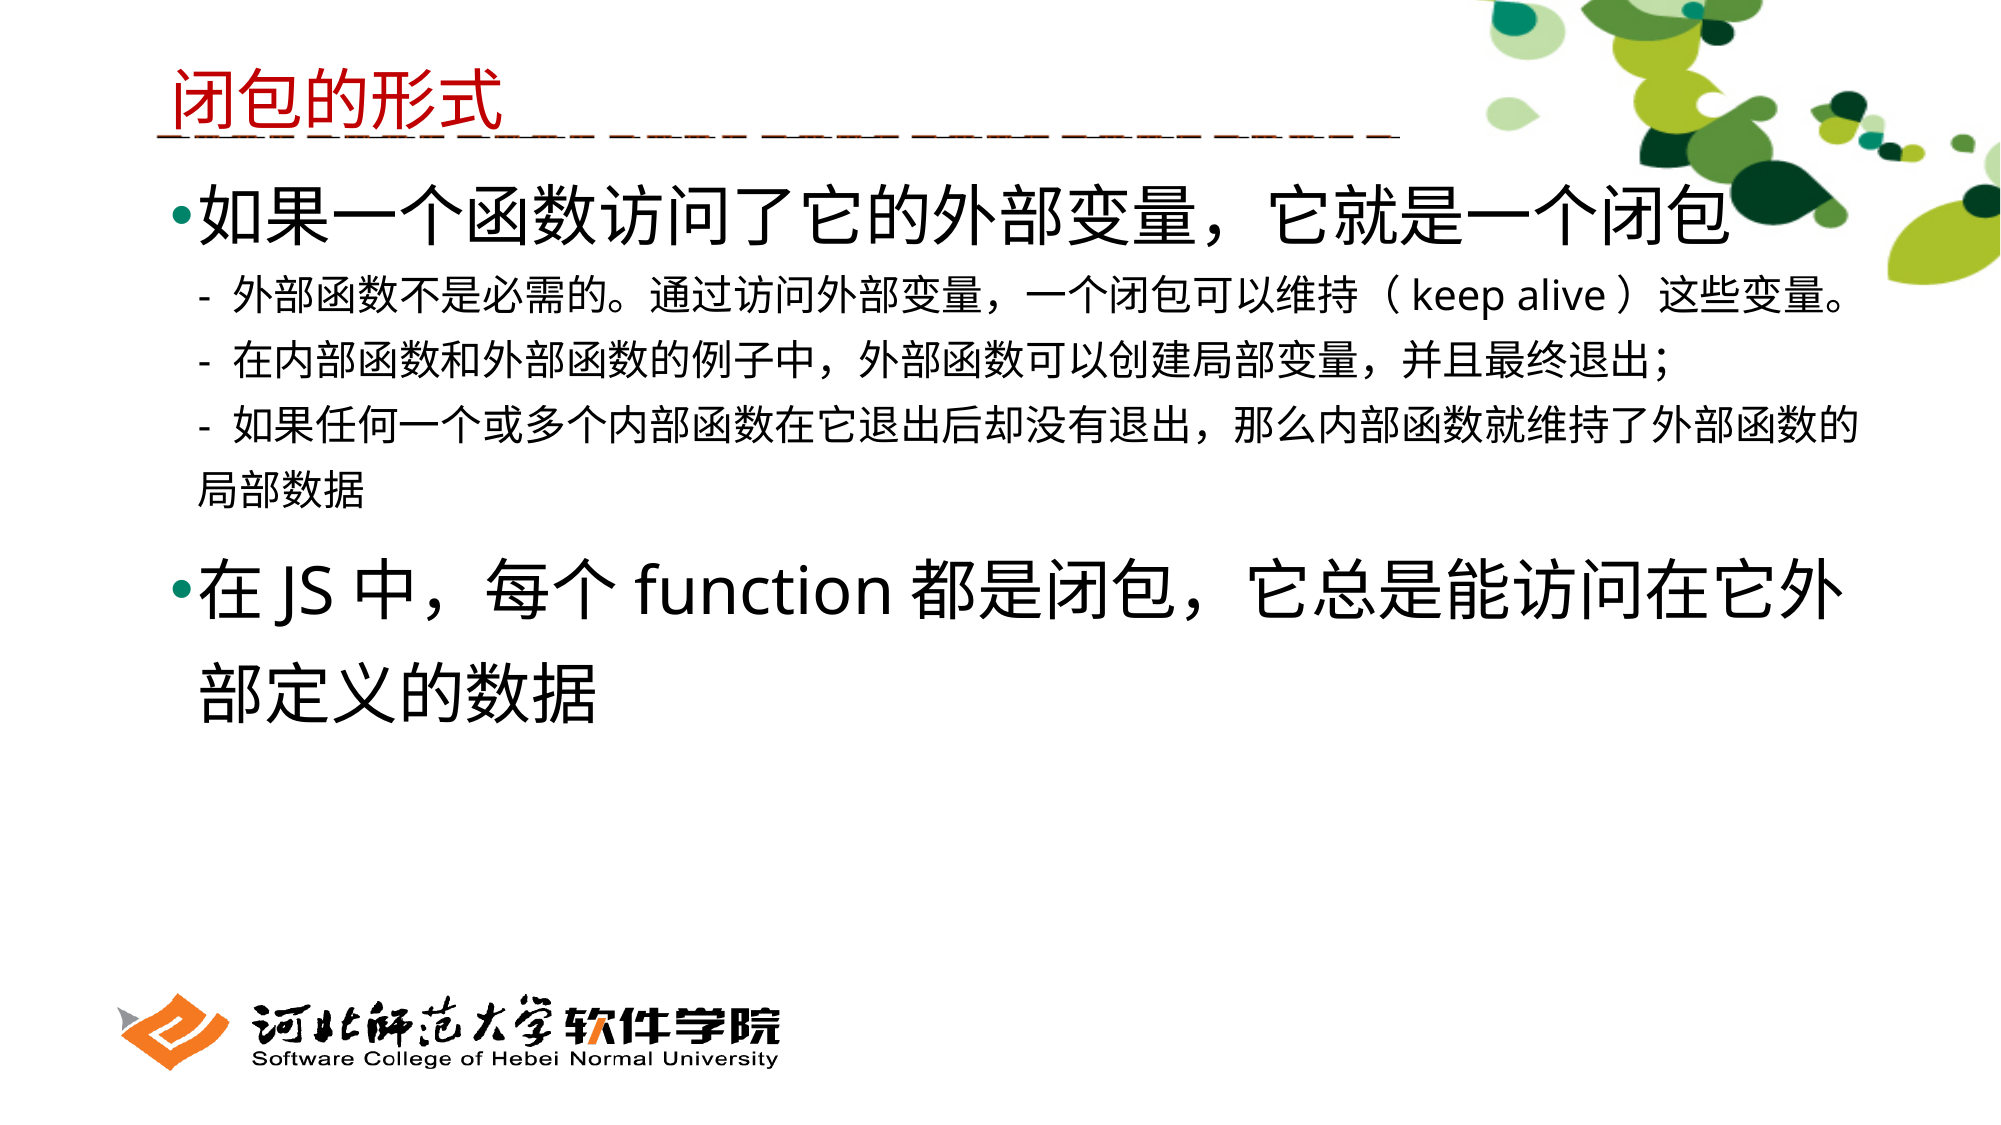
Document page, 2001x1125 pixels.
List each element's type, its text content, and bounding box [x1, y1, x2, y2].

list 如果一个函数访问了它的外部变量，它就是一个闭包 - 外部函数不是必需的。通过访问外部变量，一个闭包可以维持（keep alive）这些变量。 - 在内部函数和外部函数的例子中，外部函数可以创建局部变量，并且最终退出； - 如果任何一个或多个内部函数在它退出后却没有退出，那么内部函数就维持了外部函数的局部数据 在JS中，每个function都是闭包，它总是能访问在它外部定义的数据 [155, 142, 1911, 997]
picture [0, 0, 2001, 1125]
list 闭包的形式 [155, 50, 1500, 131]
